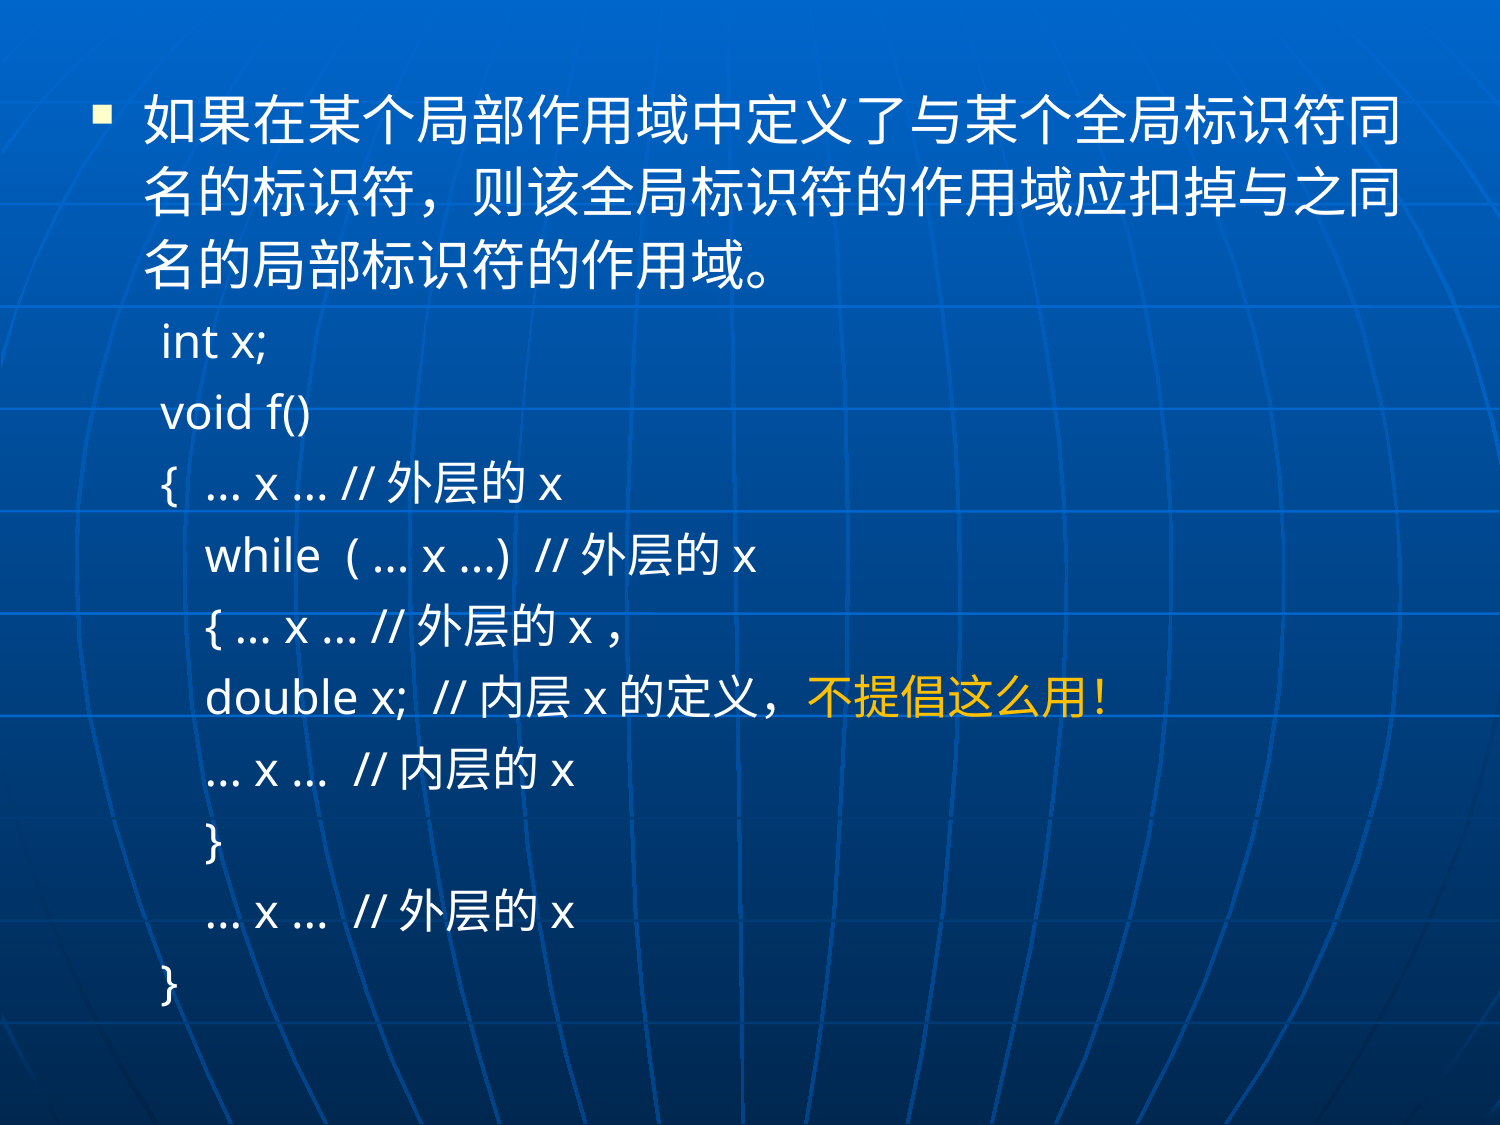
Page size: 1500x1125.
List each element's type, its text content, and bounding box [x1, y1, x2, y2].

list 如果在某个局部作用域中定义了与某个全局标识符同名的标识符，则该全局标识符的作用域应扣掉与之同名的局部标识符的作用域。 int x; void f() { ... x ... //外层的x while ( ... x ...) //外层的x { ... x ... //外层的x， double x; //内层x的定义，不提倡这么用！ ... x ... //内层的x } ... x ... //外层的x } [75, 72, 1425, 1024]
